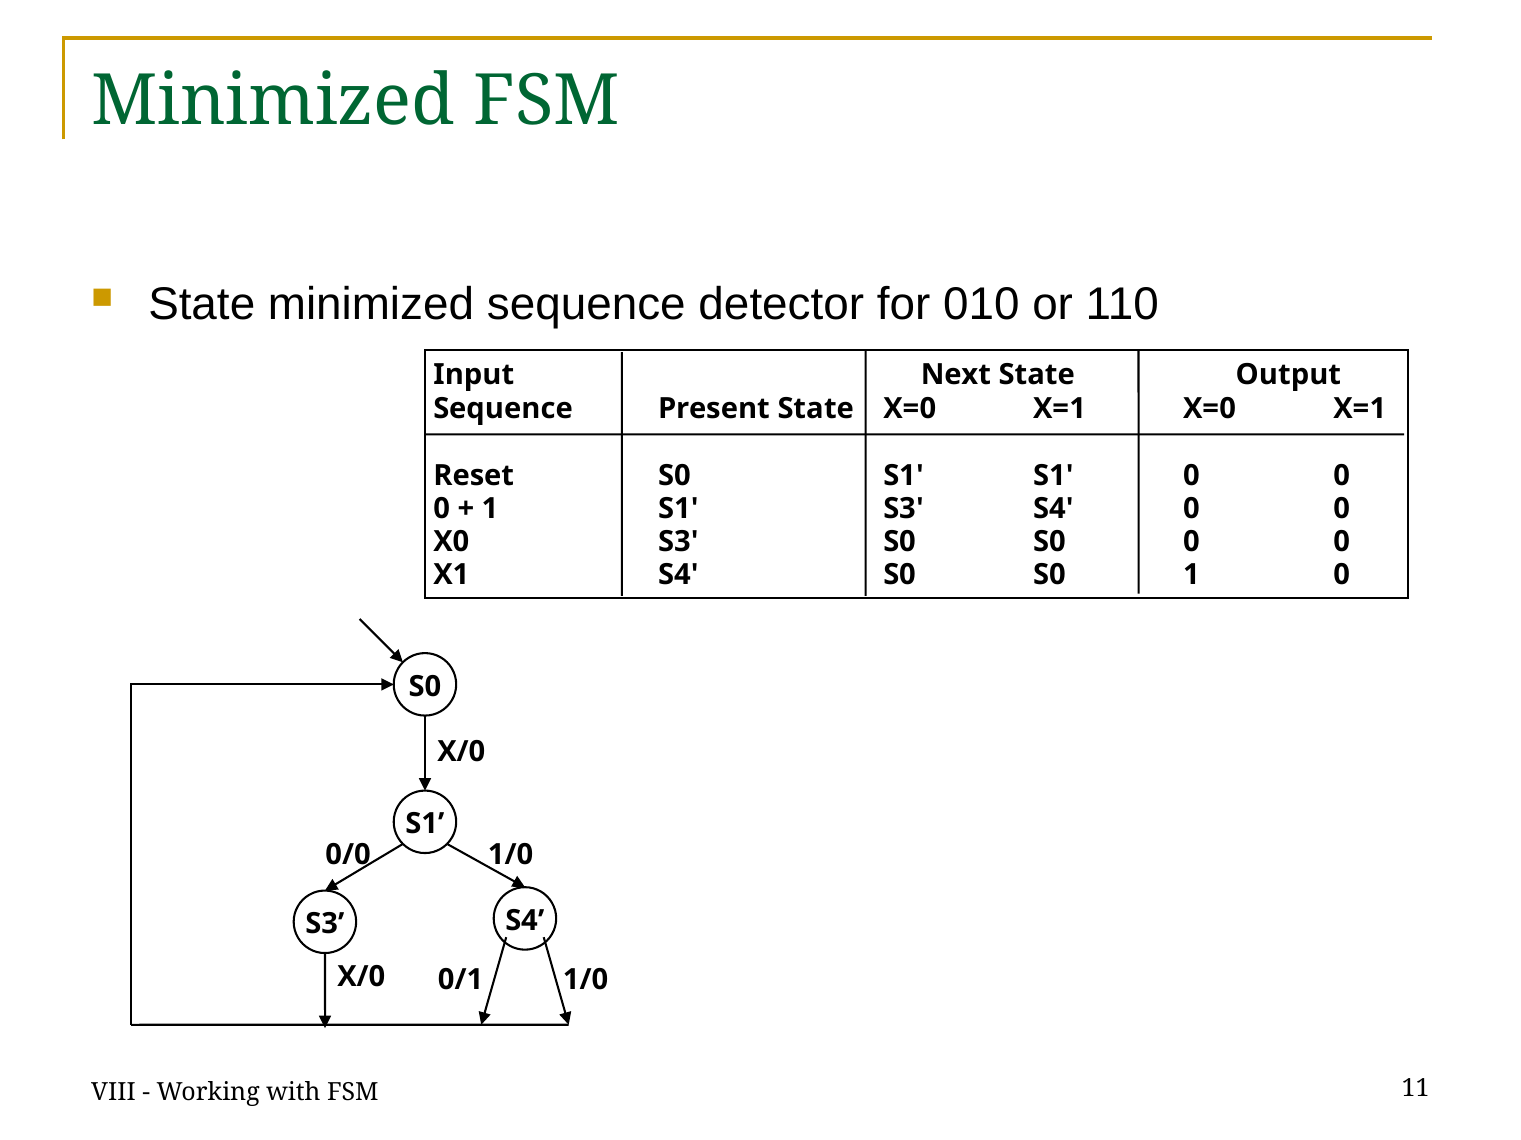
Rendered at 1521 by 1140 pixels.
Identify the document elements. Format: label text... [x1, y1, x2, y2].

list State minimized sequence detector for 010 or 110 [76, 265, 1445, 1019]
title Minimized FSM [76, 46, 1445, 236]
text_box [131, 618, 629, 1029]
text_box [424, 349, 1439, 608]
slide_number 11 [1089, 1037, 1445, 1114]
slide_number VIII - Working with FSM [76, 1037, 431, 1114]
